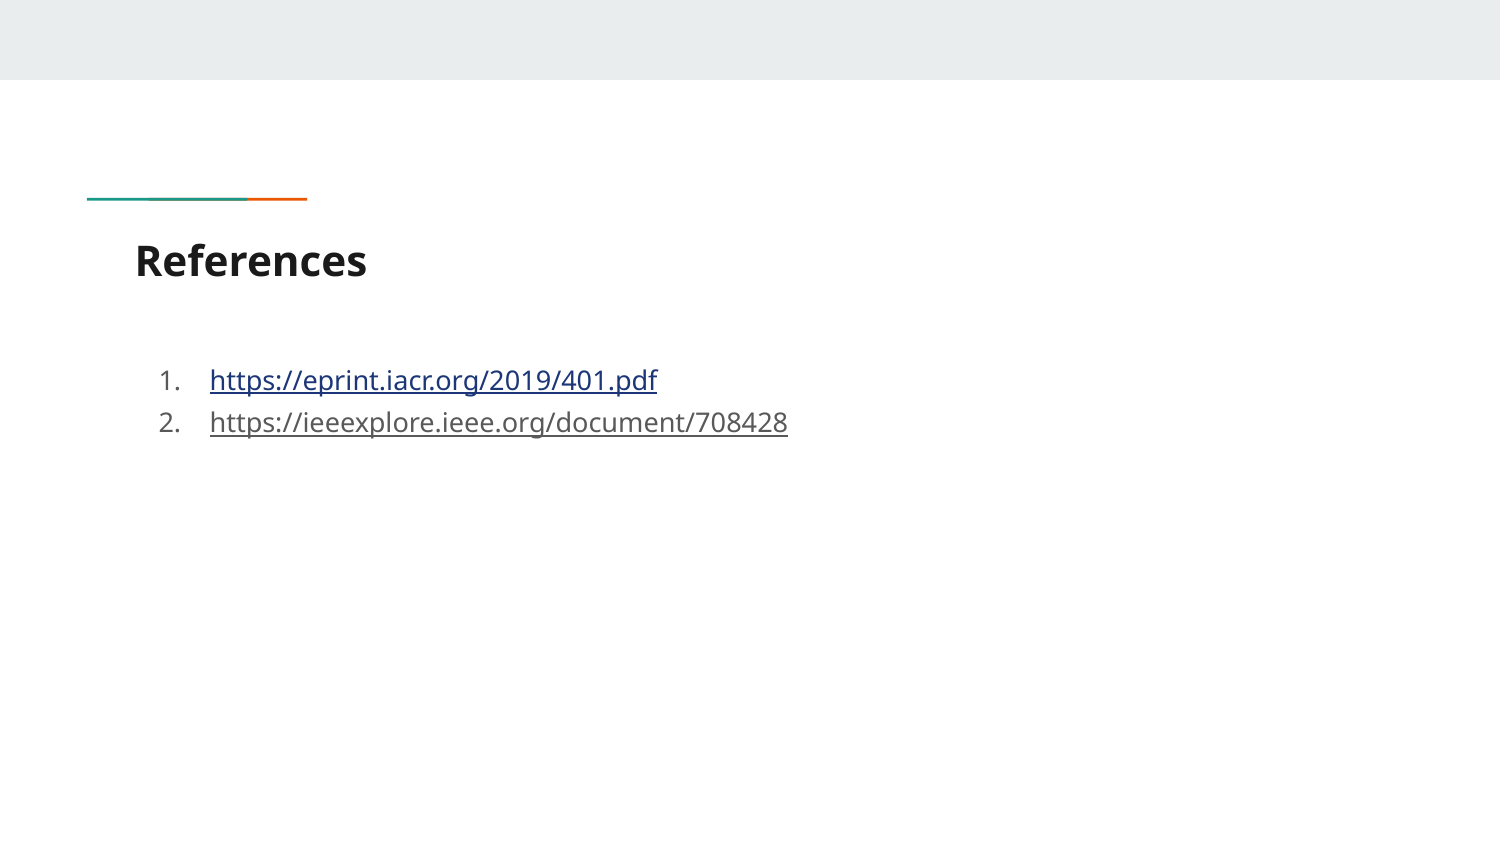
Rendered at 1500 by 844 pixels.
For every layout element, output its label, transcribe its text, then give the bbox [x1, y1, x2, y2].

list https://eprint.iacr.org/2019/401.pdf https://ieeexplore.ieee.org/document/708428 [119, 341, 1381, 712]
title References [119, 216, 1381, 305]
